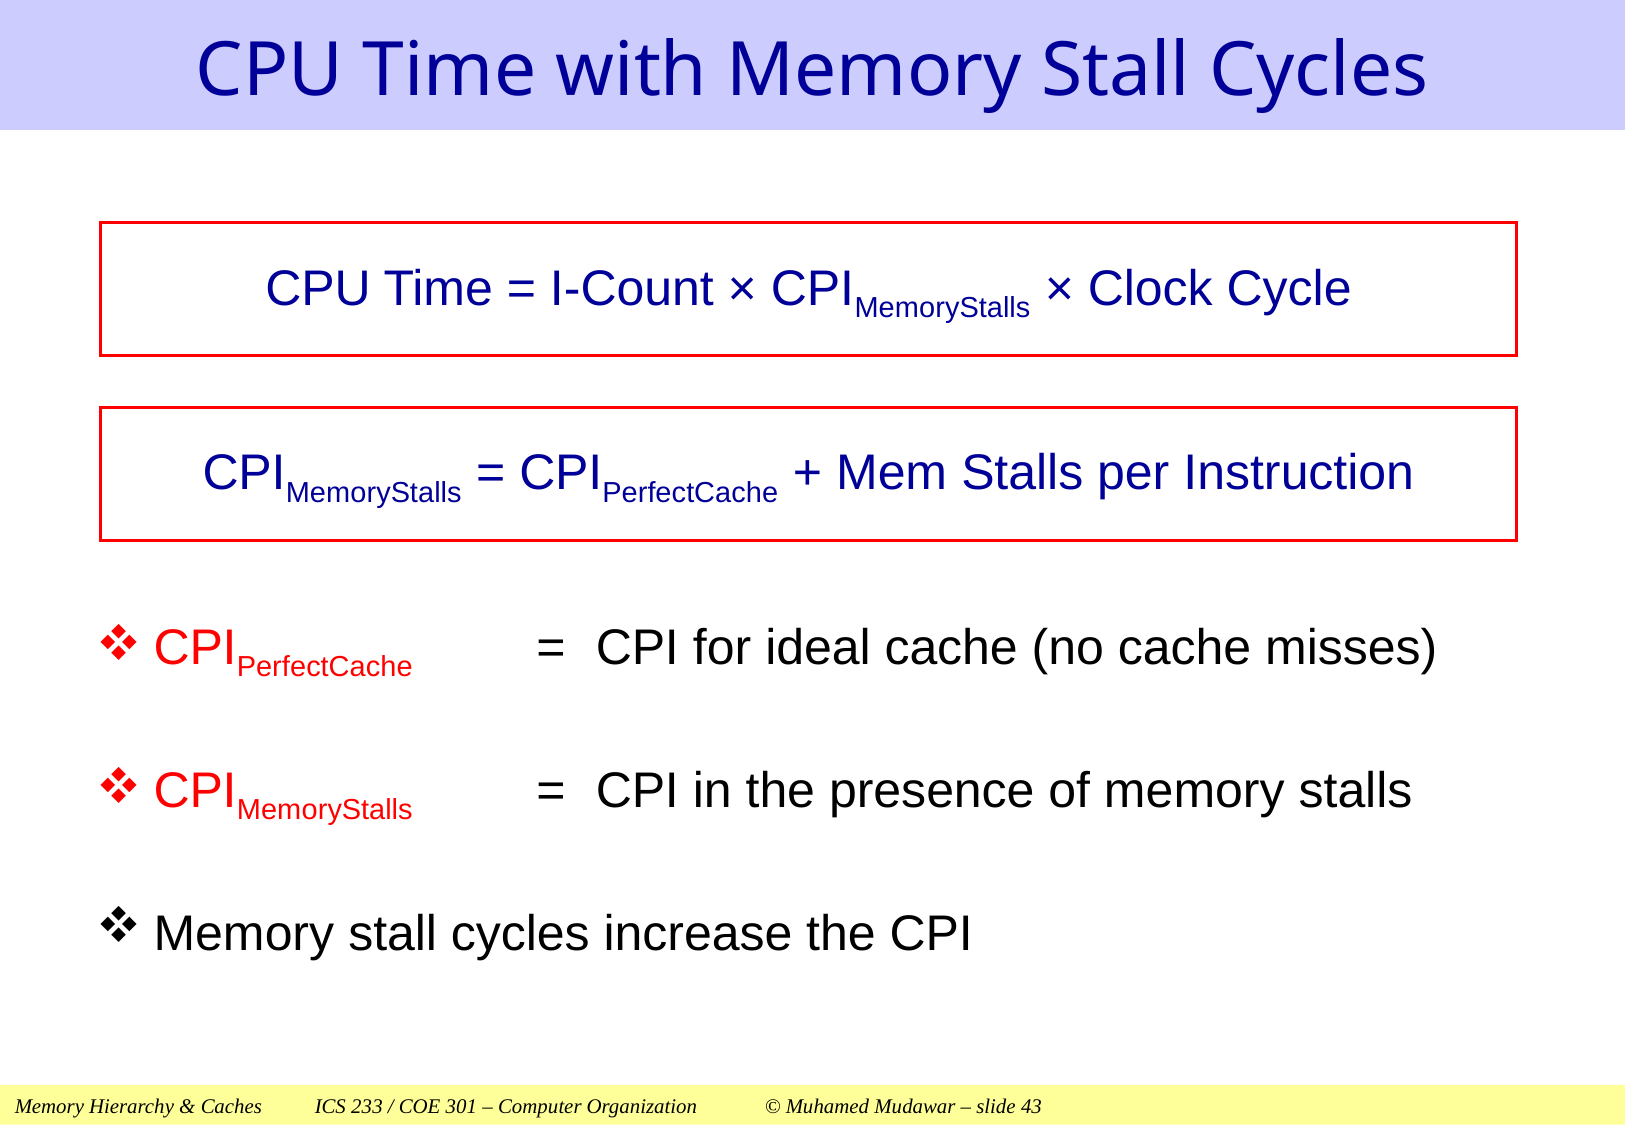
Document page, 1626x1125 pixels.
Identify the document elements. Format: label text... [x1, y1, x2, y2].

text_box CPIMemoryStalls = CPIPerfectCache + Mem Stalls per Instruction [100, 407, 1517, 541]
text_box CPU Time = I-Count × CPIMemoryStalls × Clock Cycle [100, 222, 1517, 356]
list CPIPerfectCache = CPI for ideal cache (no cache misses) CPIMemoryStalls = CPI in the presence of memory stalls Memory stall cycles increase the CPI [81, 606, 1544, 984]
title CPU Time with Memory Stall Cycles [0, 0, 1625, 130]
